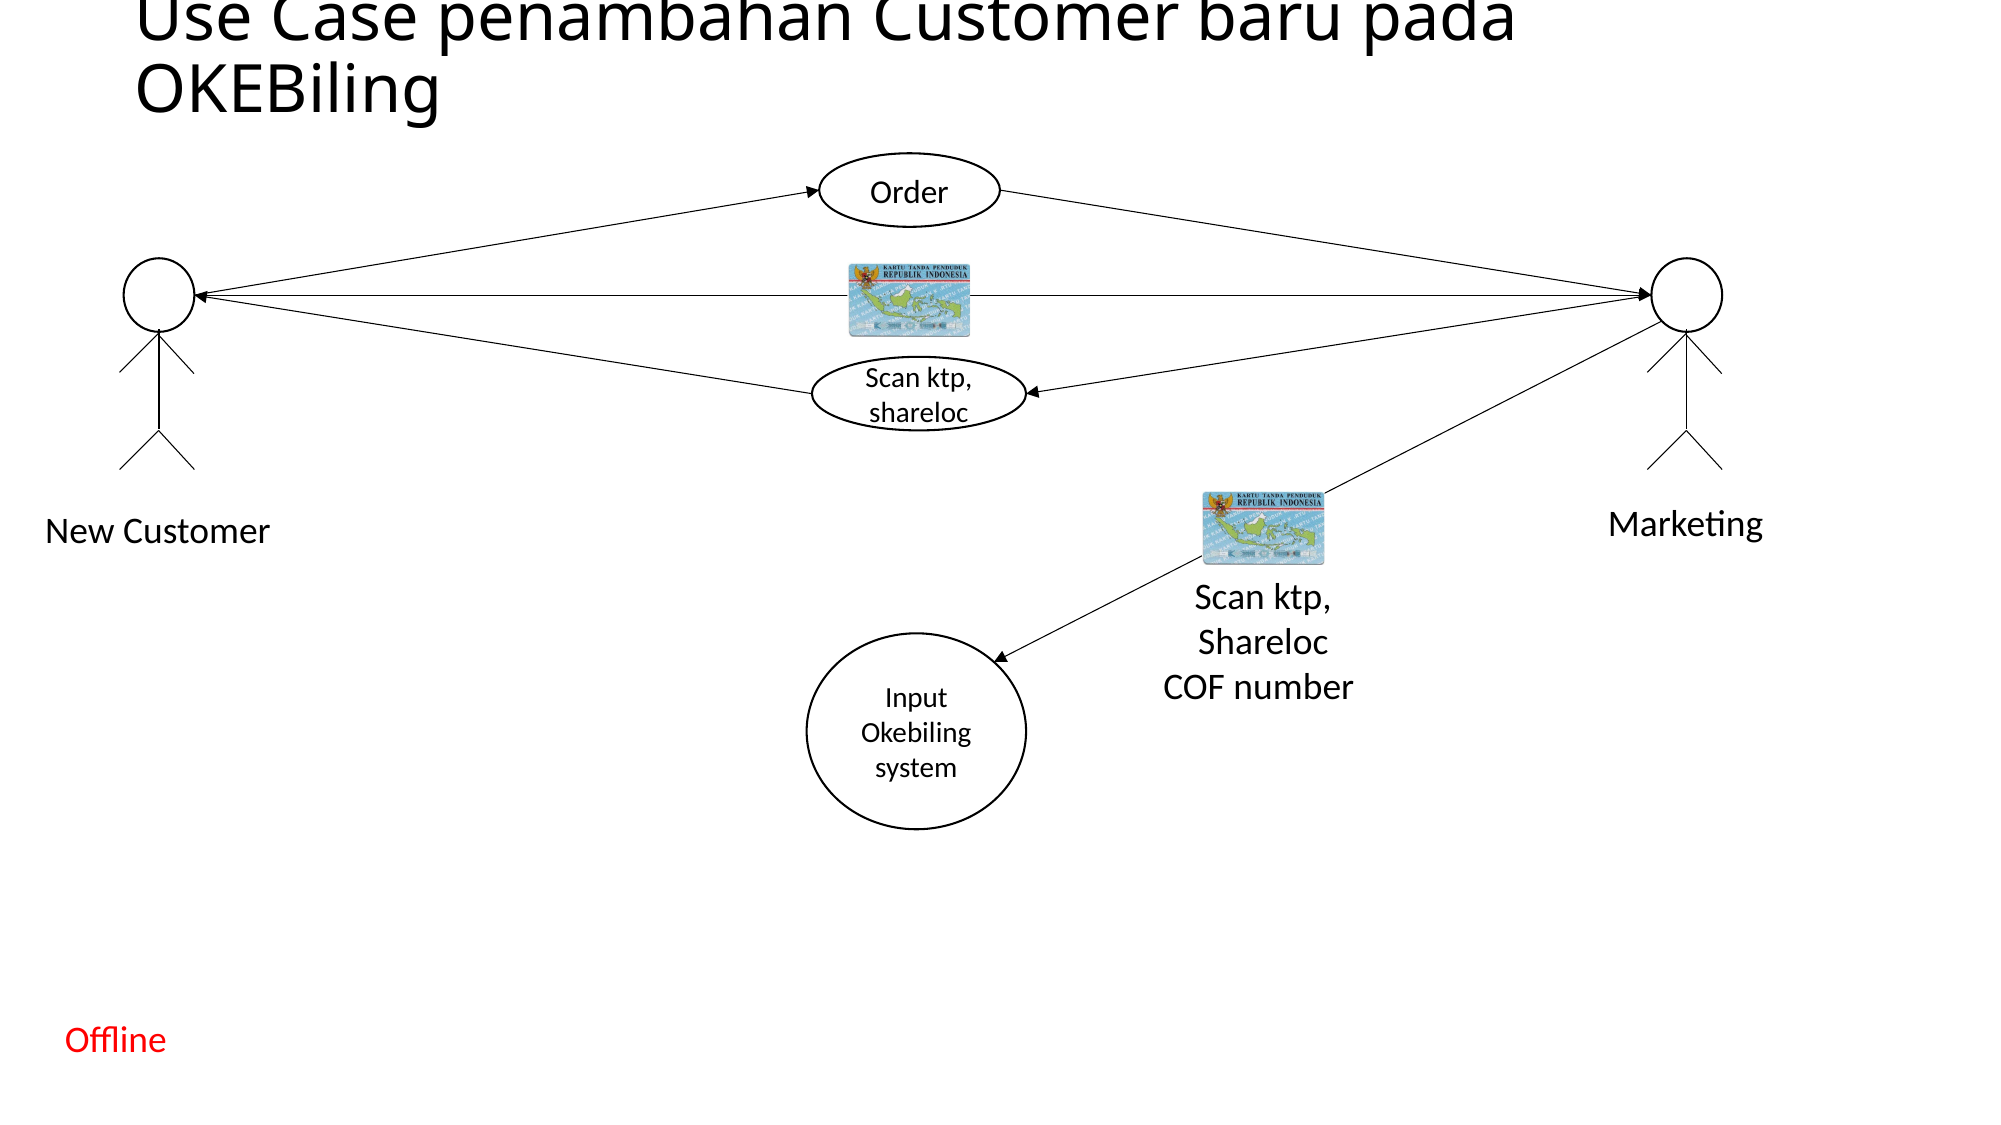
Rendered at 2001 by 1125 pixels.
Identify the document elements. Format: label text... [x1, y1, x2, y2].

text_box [1026, 296, 1652, 321]
title Use Case penambahan Customer baru pada OKEBiling [119, 29, 1821, 135]
text_box Scan ktp, Shareloc COF number [1120, 663, 1407, 715]
text_box Scan ktp, shareloc [811, 355, 993, 432]
text_box Marketing [1662, 491, 1779, 552]
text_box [993, 321, 1662, 663]
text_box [119, 333, 159, 373]
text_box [1662, 430, 1686, 470]
text_box [122, 257, 194, 333]
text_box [999, 190, 1652, 295]
text_box Input Okebiling system [805, 632, 1028, 831]
text_box Offline [49, 1007, 229, 1067]
text_box New Customer [30, 498, 286, 559]
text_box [1686, 430, 1723, 470]
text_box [194, 296, 812, 394]
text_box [158, 430, 195, 470]
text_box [1685, 334, 1722, 374]
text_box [119, 430, 158, 470]
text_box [158, 334, 194, 374]
text_box [1652, 257, 1724, 333]
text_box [194, 190, 820, 295]
picture [847, 262, 971, 337]
text_box Order [818, 152, 1001, 228]
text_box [1662, 333, 1687, 373]
picture [1201, 490, 1325, 565]
